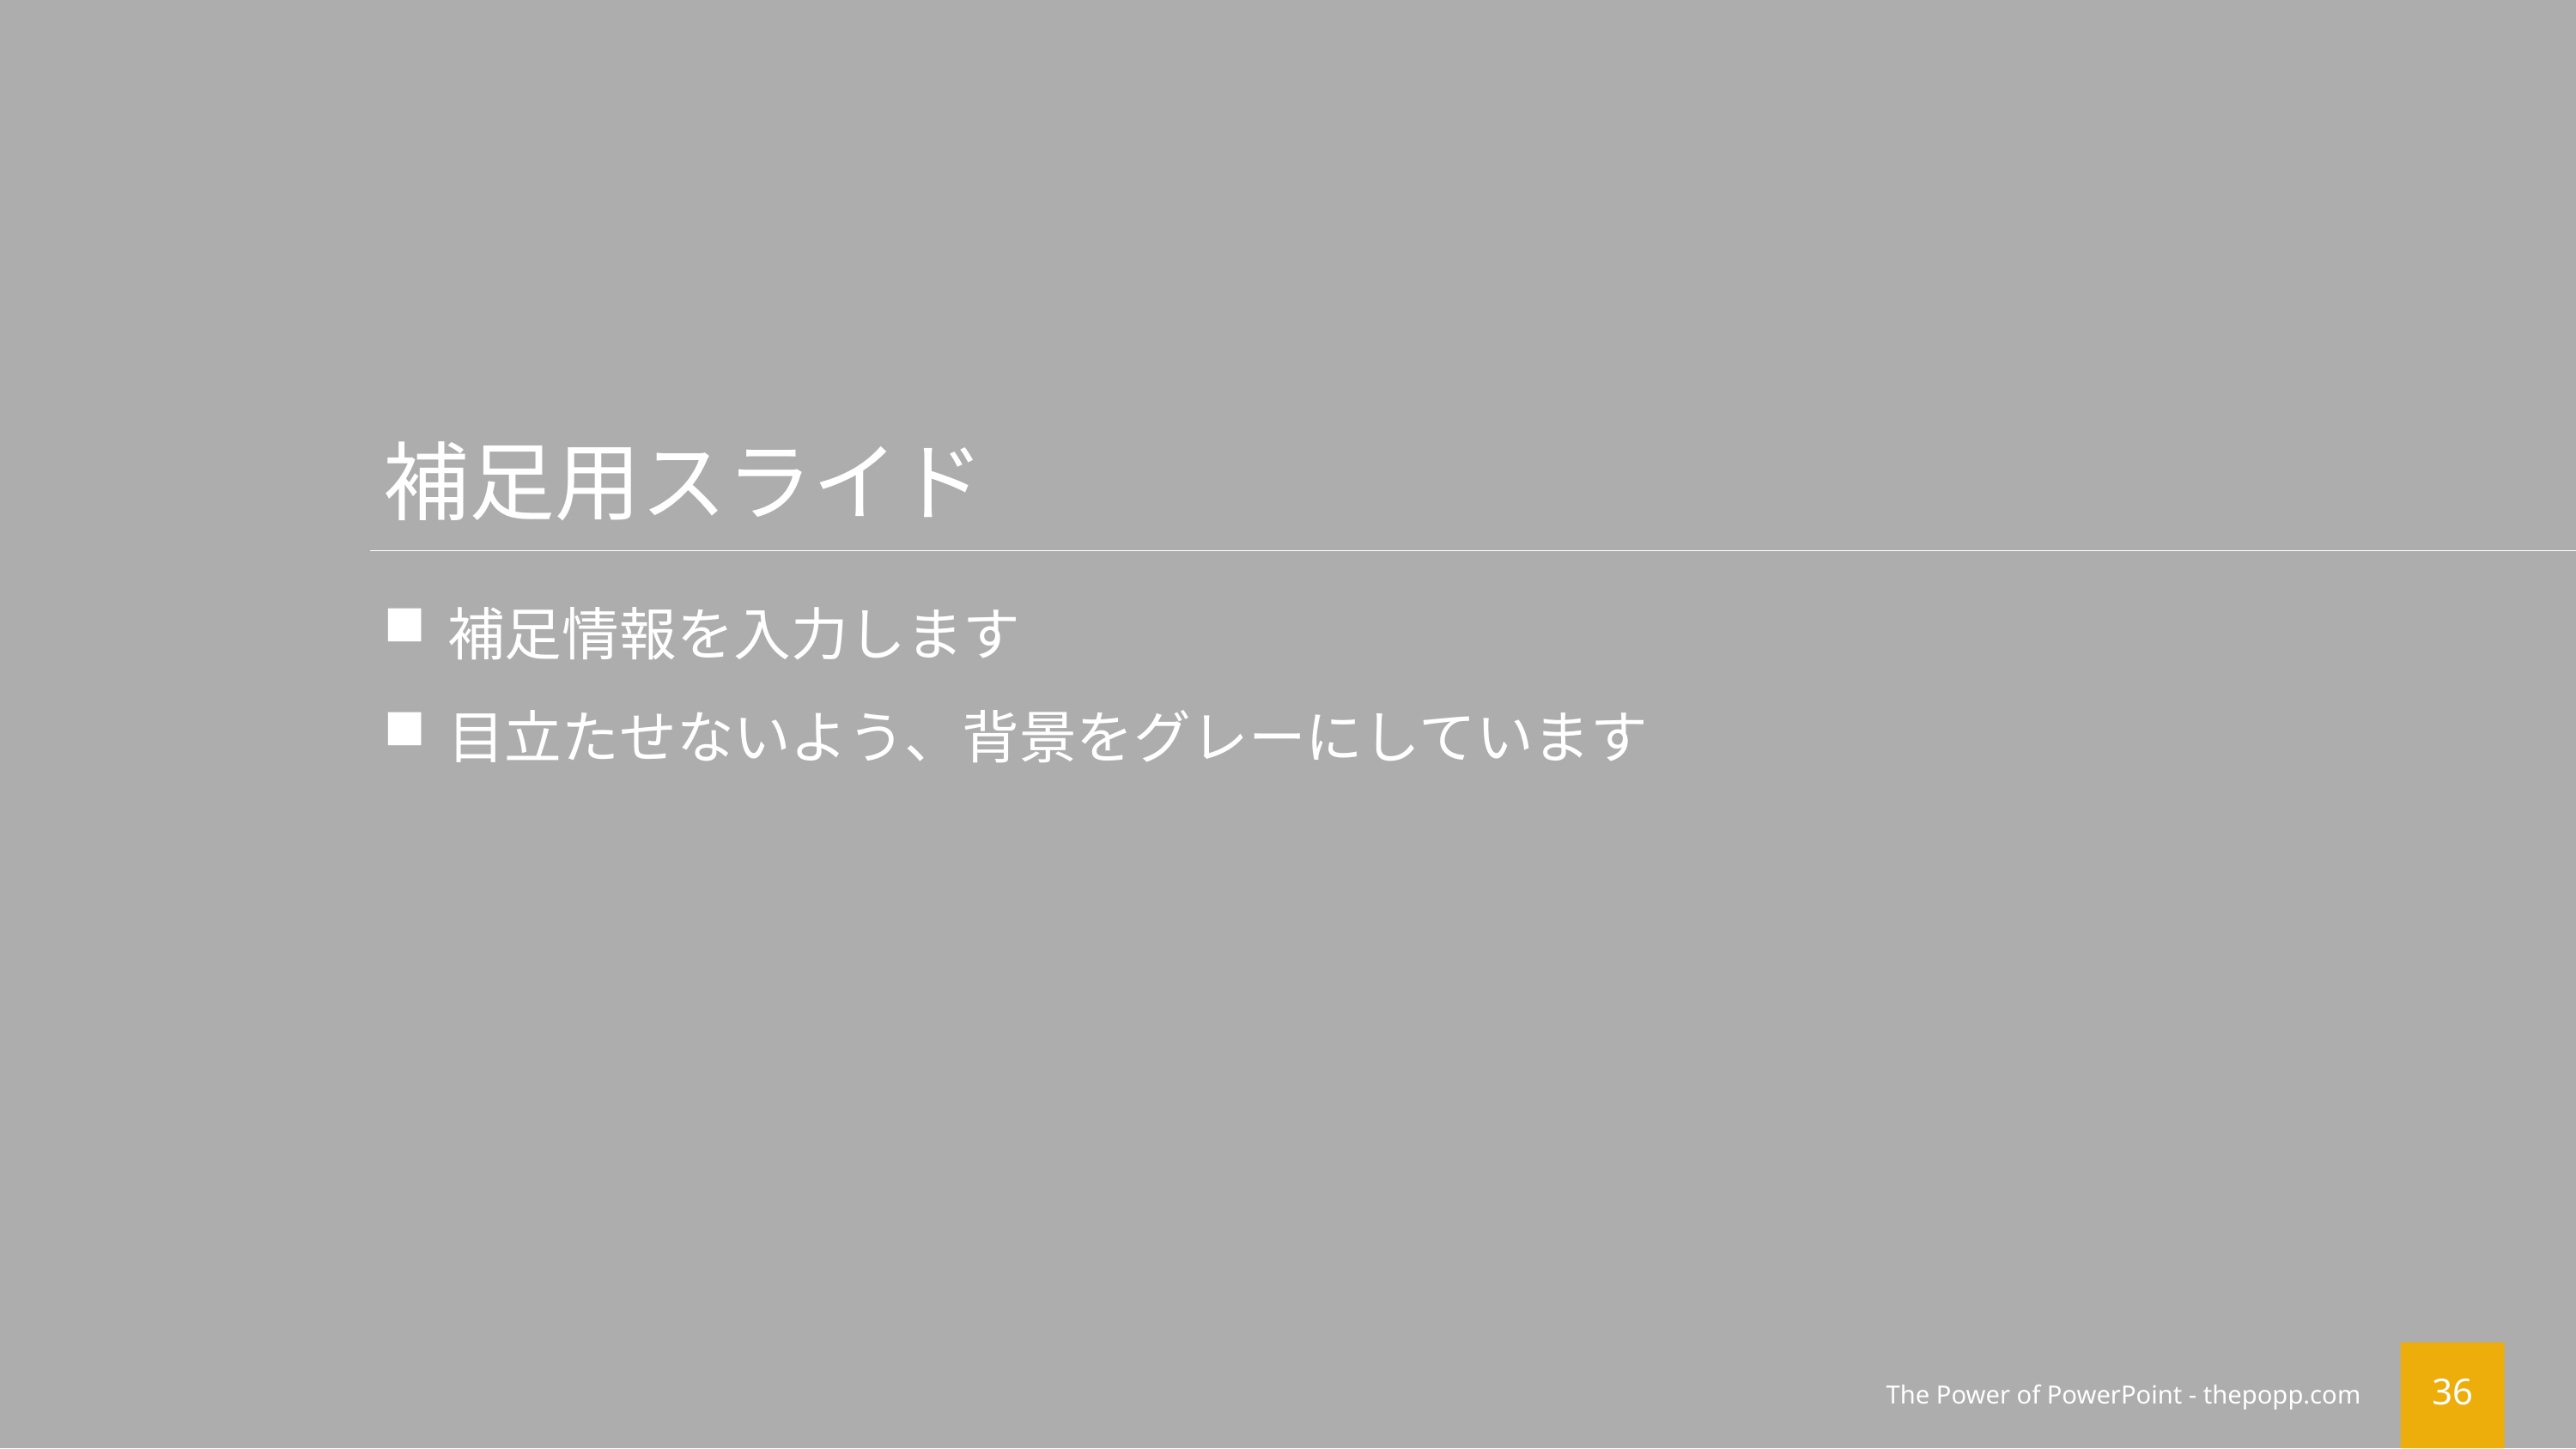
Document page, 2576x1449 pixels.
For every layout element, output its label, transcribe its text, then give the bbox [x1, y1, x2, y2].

list 補足情報を入力します 目立たせないよう、背景をグレーにしています [370, 577, 2206, 1223]
slide_number 36 [2400, 1355, 2505, 1433]
title 補足用スライド [370, 385, 2206, 537]
footer The Power of PowerPoint - thepopp.com [1504, 1355, 2374, 1433]
